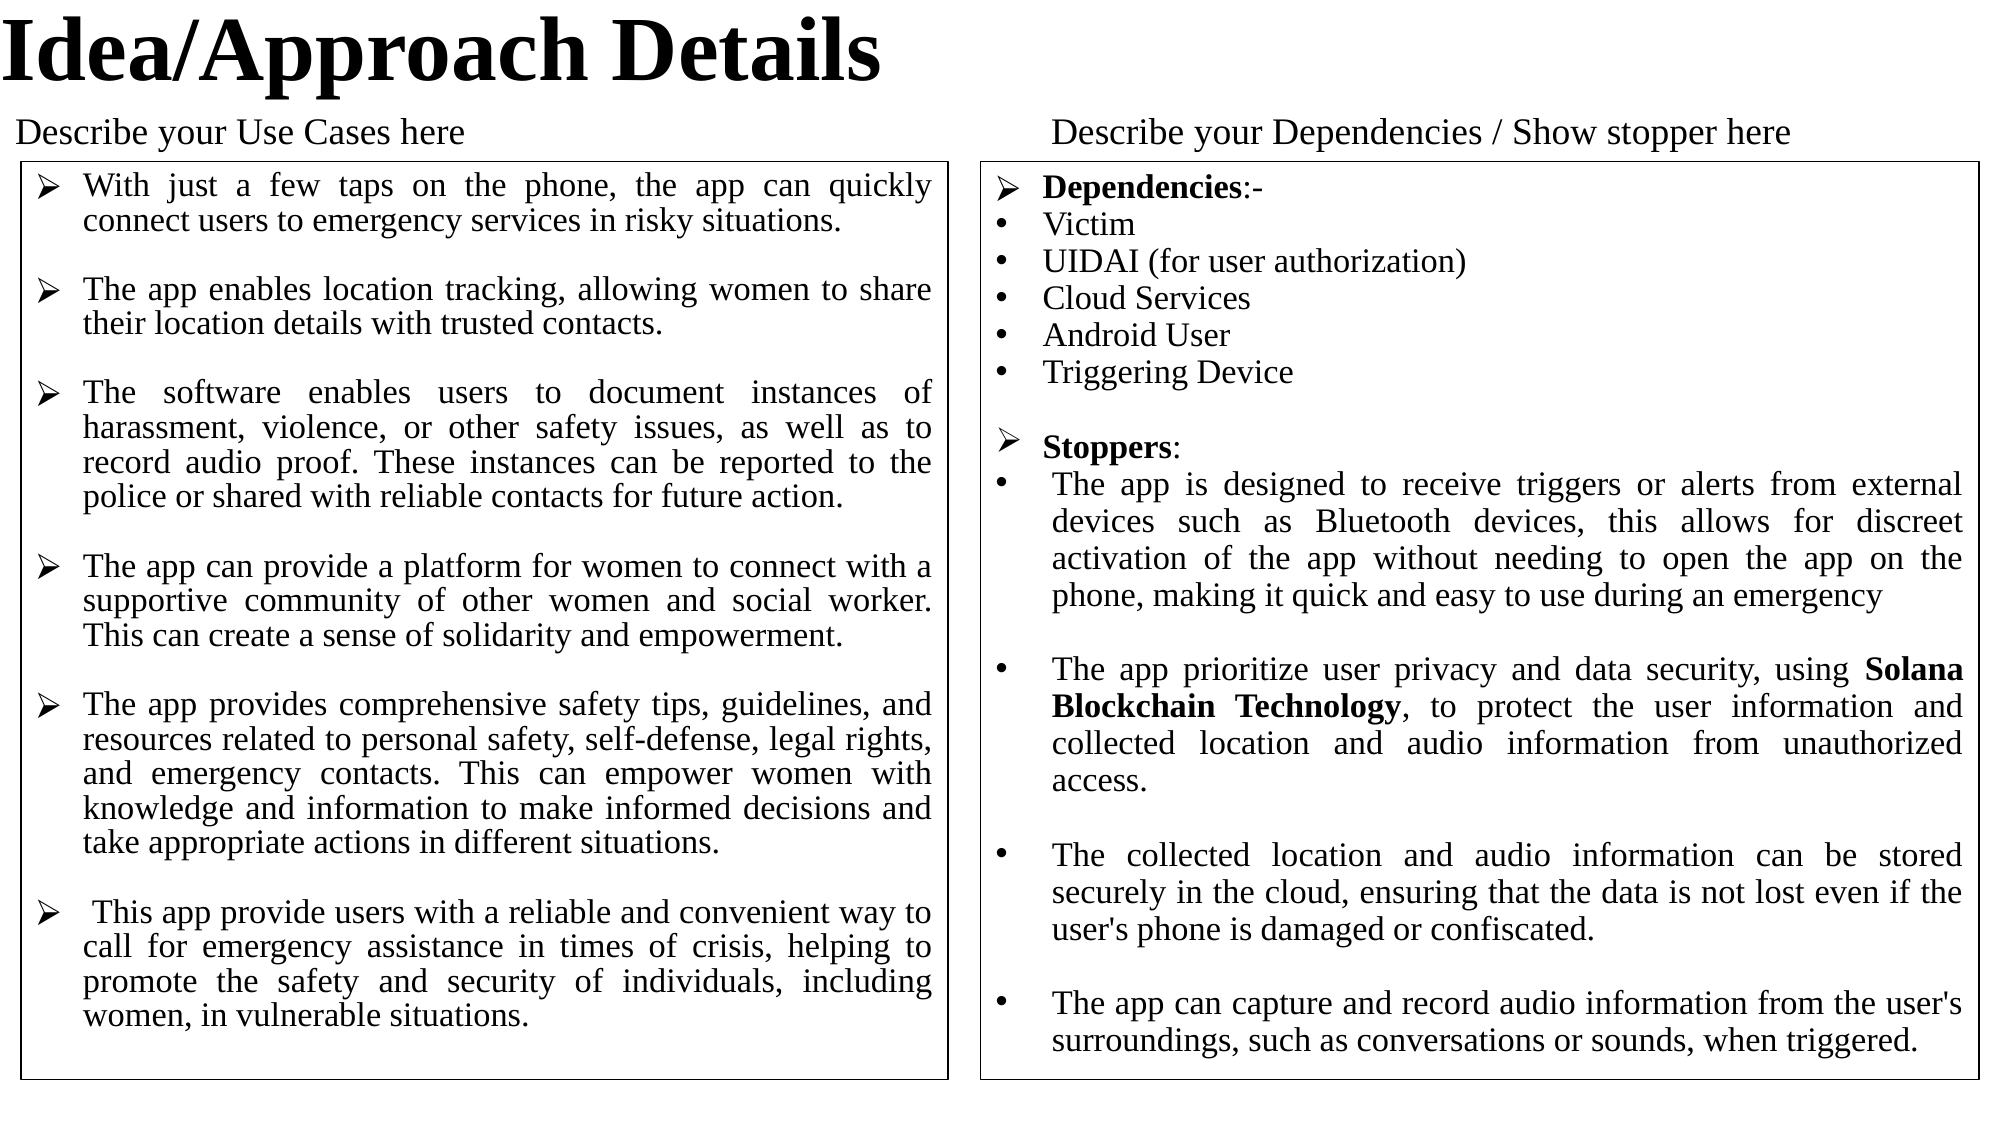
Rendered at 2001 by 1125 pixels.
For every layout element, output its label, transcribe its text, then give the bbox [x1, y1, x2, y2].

title Idea/Approach Details [0, 0, 949, 101]
text_box Describe your Dependencies / Show stopper here [1035, 104, 1911, 157]
text_box Describe your Use Cases here [0, 104, 794, 157]
text_box With just a few taps on the phone, the app can quickly connect users to emergency services in risky situations. The app enables location tracking, allowing women to share their location details with trusted contacts. The software enables users to document instances of harassment, violence, or other safety issues, as well as to record audio proof. These instances can be reported to the police or shared with reliable contacts for future action. The app can provide a platform for women to connect with a supportive community of other women and social worker. This can create a sense of solidarity and empowerment. The app provides comprehensive safety tips, guidelines, and resources related to personal safety, self-defense, legal rights, and emergency contacts. This can empower women with knowledge and information to make informed decisions and take appropriate actions in different situations. This app provide users with a reliable and convenient way to call for emergency assistance in times of crisis, helping to promote the safety and security of individuals, including women, in vulnerable situations. [20, 161, 949, 1080]
text_box Dependencies:- Victim UIDAI (for user authorization) Cloud Services Android User Triggering Device Stoppers: The app is designed to receive triggers or alerts from external devices such as Bluetooth devices, this allows for discreet activation of the app without needing to open the app on the phone, making it quick and easy to use during an emergency The app prioritize user privacy and data security, using Solana Blockchain Technology, to protect the user information and collected location and audio information from unauthorized access. The collected location and audio information can be stored securely in the cloud, ensuring that the data is not lost even if the user's phone is damaged or confiscated. The app can capture and record audio information from the user's surroundings, such as conversations or sounds, when triggered. [980, 161, 1979, 1080]
